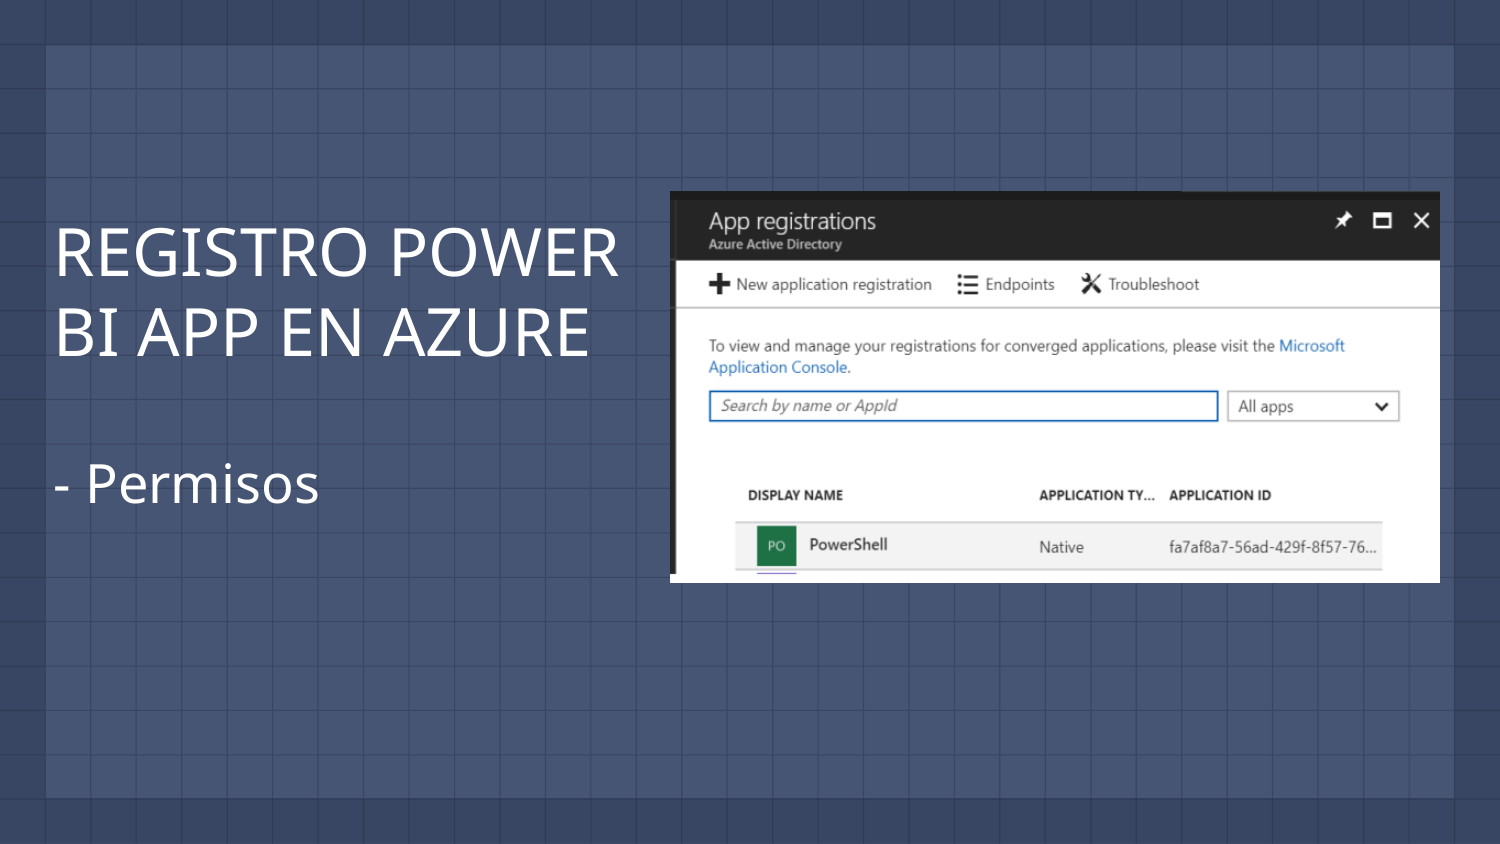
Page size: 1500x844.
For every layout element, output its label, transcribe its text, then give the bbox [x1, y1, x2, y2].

text_box REGISTRO POWER BI APP EN AZURE - Permisos [38, 68, 667, 530]
picture [670, 190, 1440, 584]
